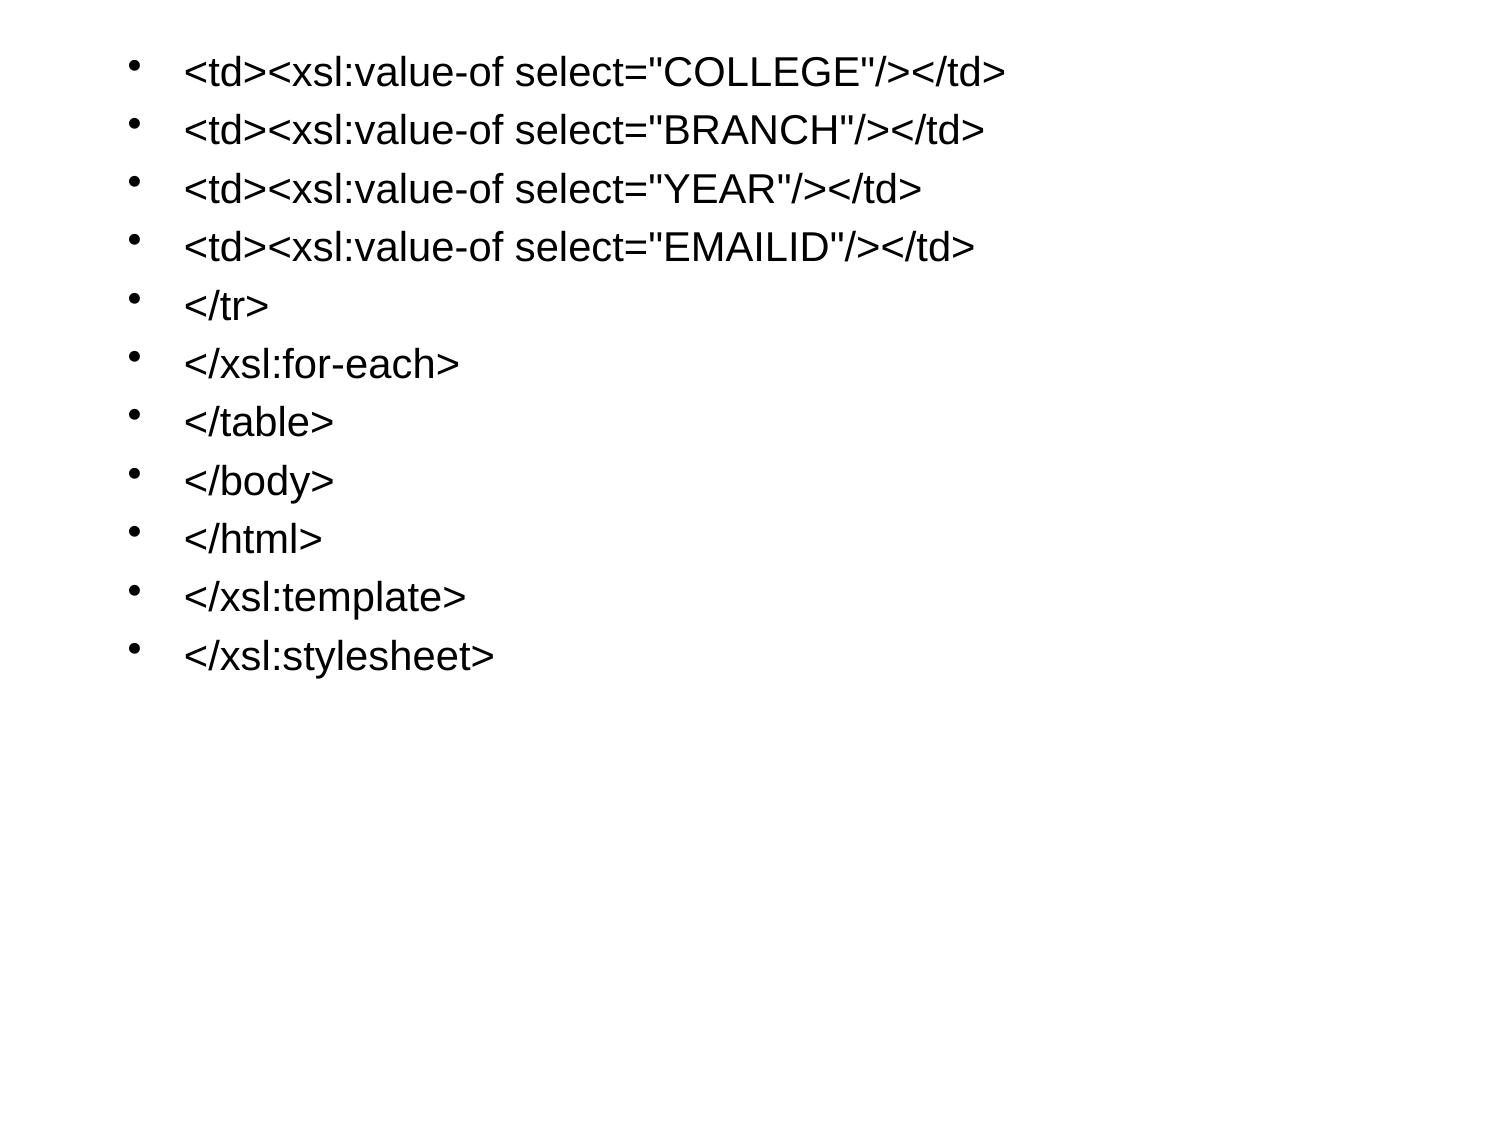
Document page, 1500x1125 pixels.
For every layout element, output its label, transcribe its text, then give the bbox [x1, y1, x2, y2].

list <td><xsl:value-of select="COLLEGE"/></td> <td><xsl:value-of select="BRANCH"/></td> <td><xsl:value-of select="YEAR"/></td> <td><xsl:value-of select="EMAILID"/></td> </tr> </xsl:for-each> </table> </body> </html> </xsl:template> </xsl:stylesheet> [112, 37, 1438, 1088]
